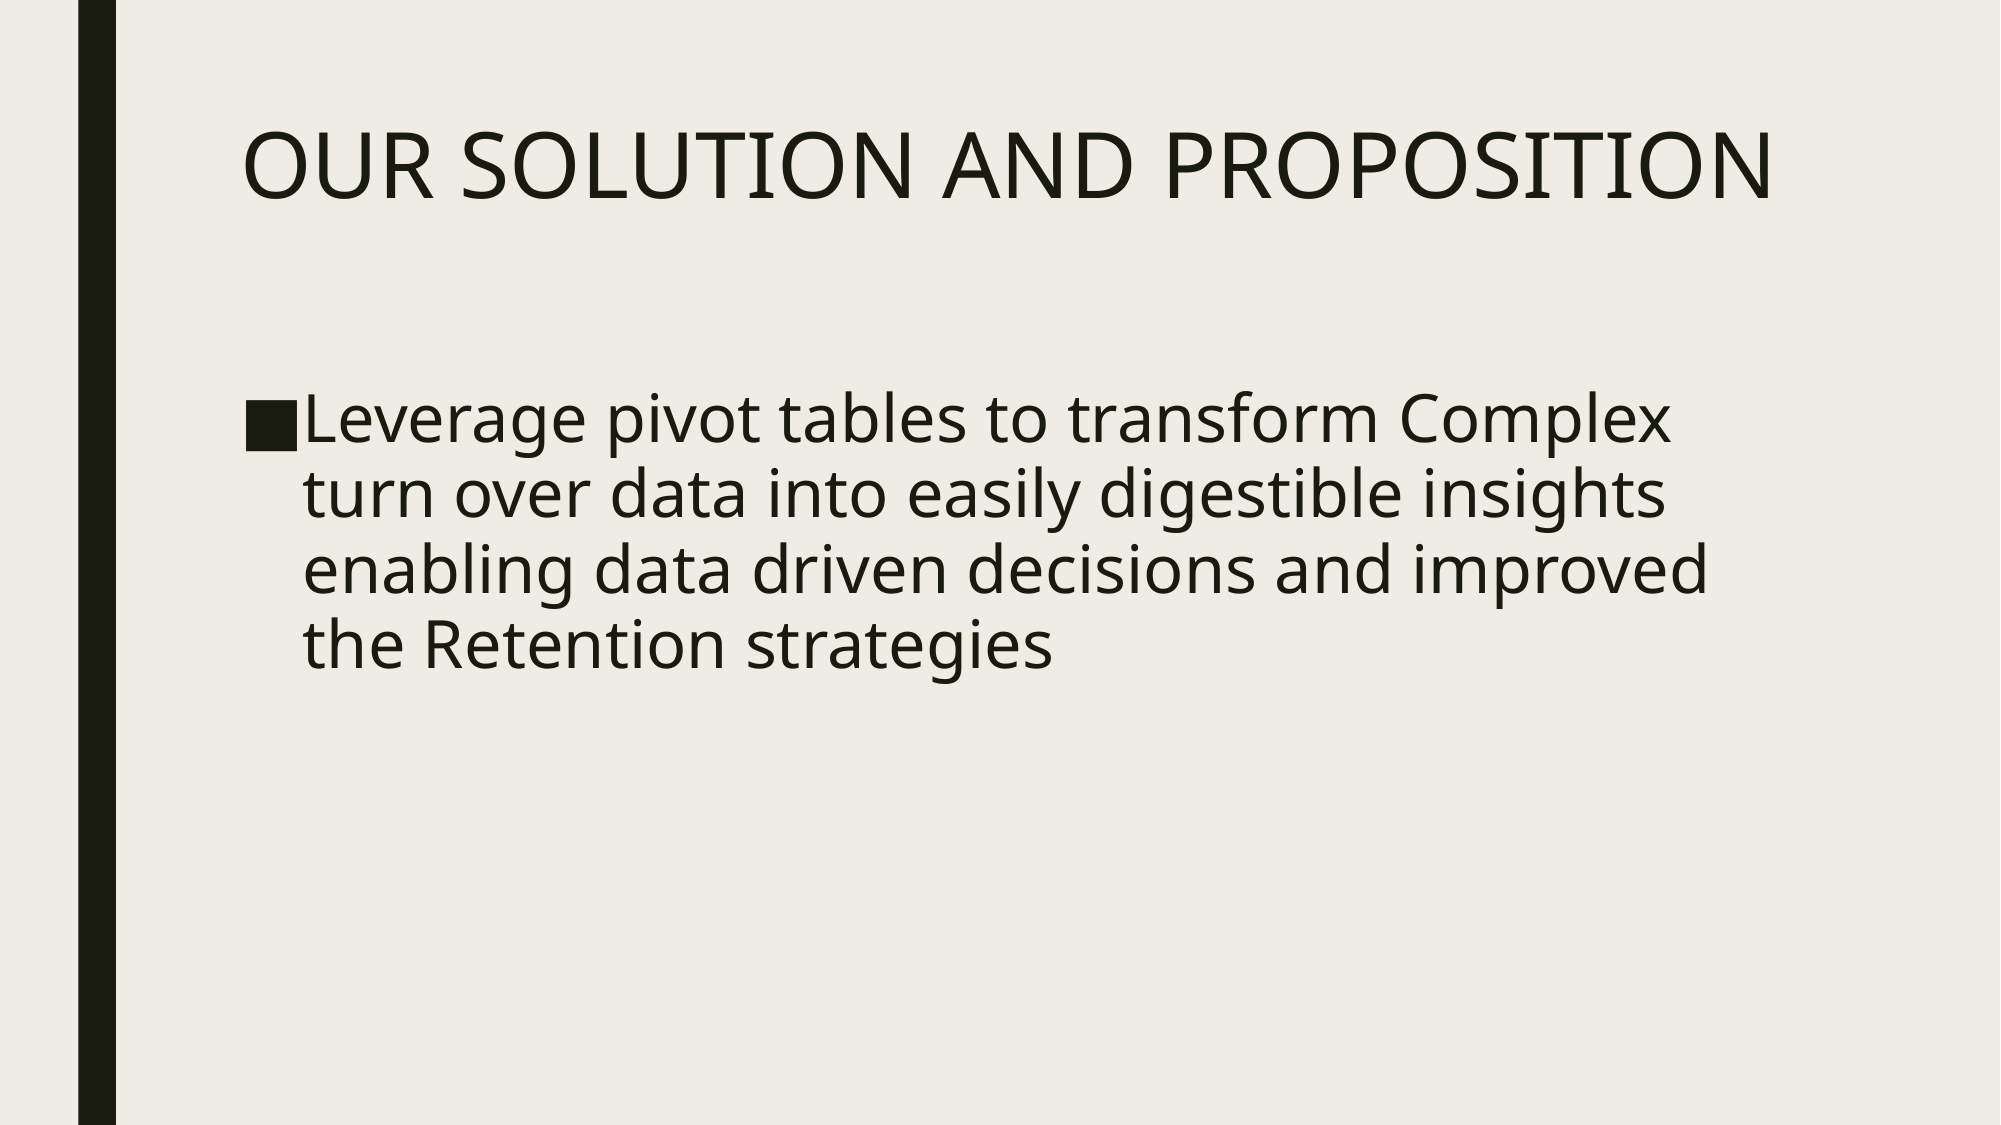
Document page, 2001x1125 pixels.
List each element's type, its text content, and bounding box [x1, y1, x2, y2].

list Leverage pivot tables to transform Complex turn over data into easily digestible insights enabling data driven decisions and improved the Retention strategies [225, 375, 1800, 963]
title OUR SOLUTION AND PROPOSITION [225, 112, 1800, 357]
